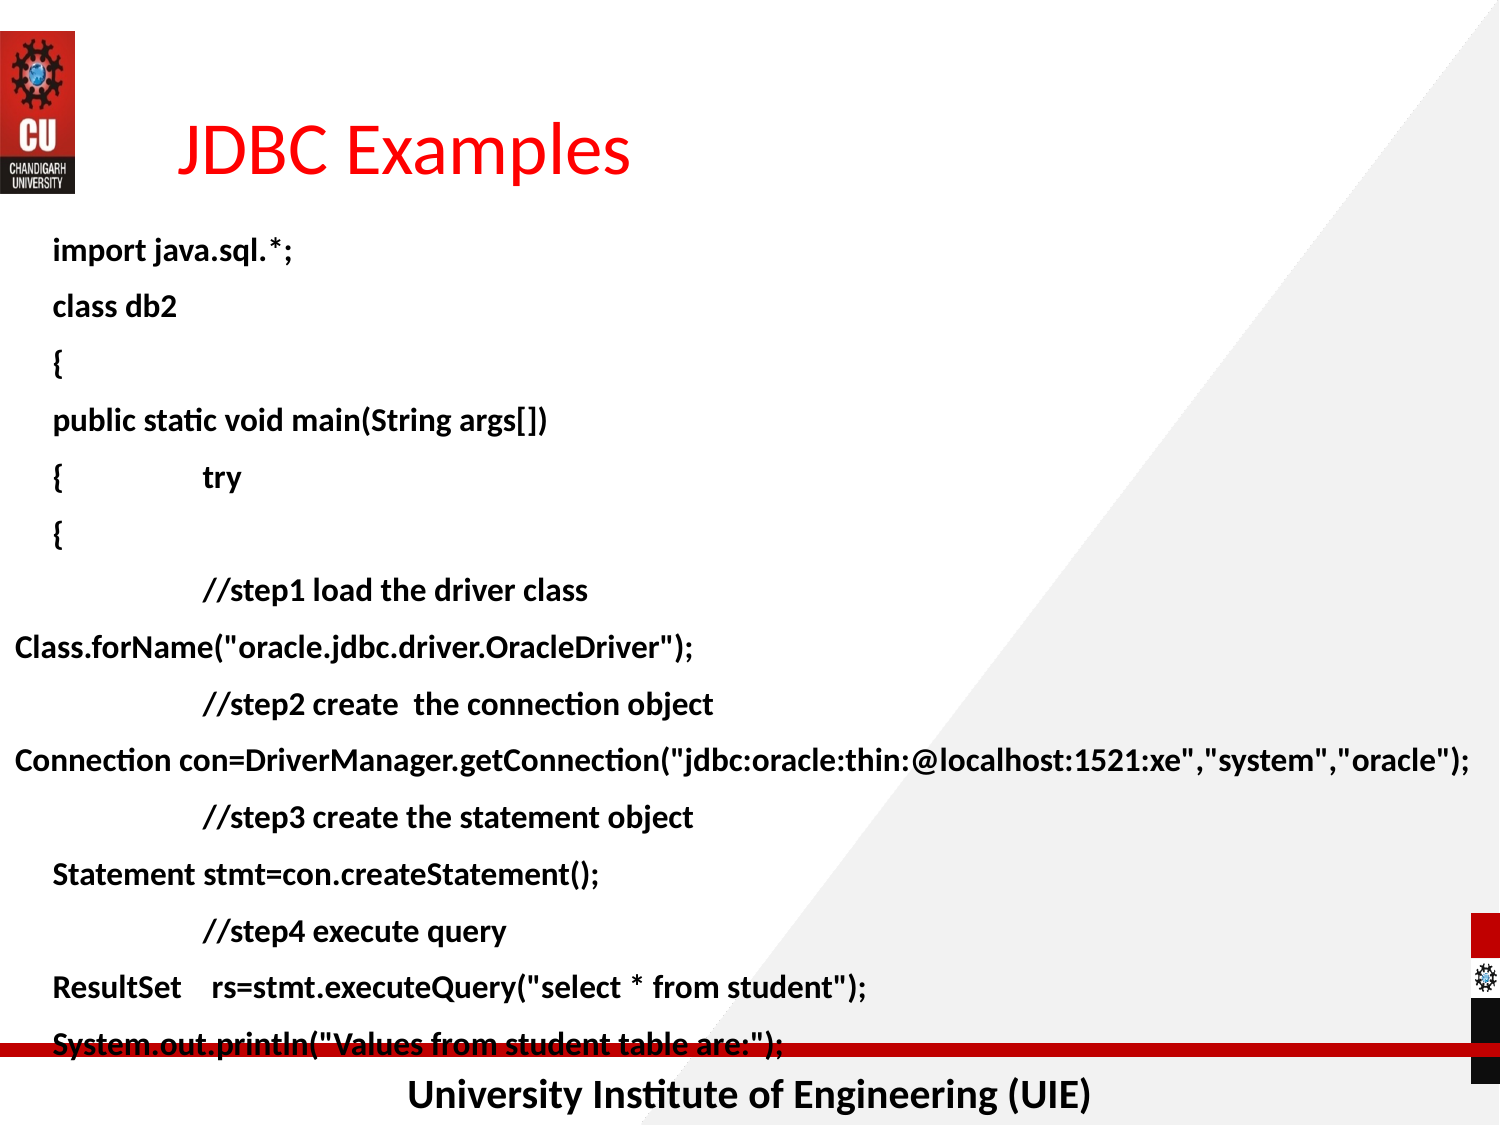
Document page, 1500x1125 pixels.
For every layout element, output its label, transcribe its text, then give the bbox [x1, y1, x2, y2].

list import java.sql.*; class db2 { public static void main(String args[]) { try { //step1 load the driver class Class.forName("oracle.jdbc.driver.OracleDriver"); //step2 create the connection object Connection con=DriverManager.getConnection("jdbc:oracle:thin:@localhost:1521:xe","system","oracle"); //step3 create the statement object Statement stmt=con.createStatement(); //step4 execute query ResultSet rs=stmt.executeQuery("select * from student"); System.out.println("Values from student table are:"); [0, 224, 1500, 1038]
title JDBC Examples [162, 99, 1463, 200]
picture [0, 0, 1500, 224]
picture [0, 1038, 1500, 1043]
picture [0, 1057, 1500, 1125]
